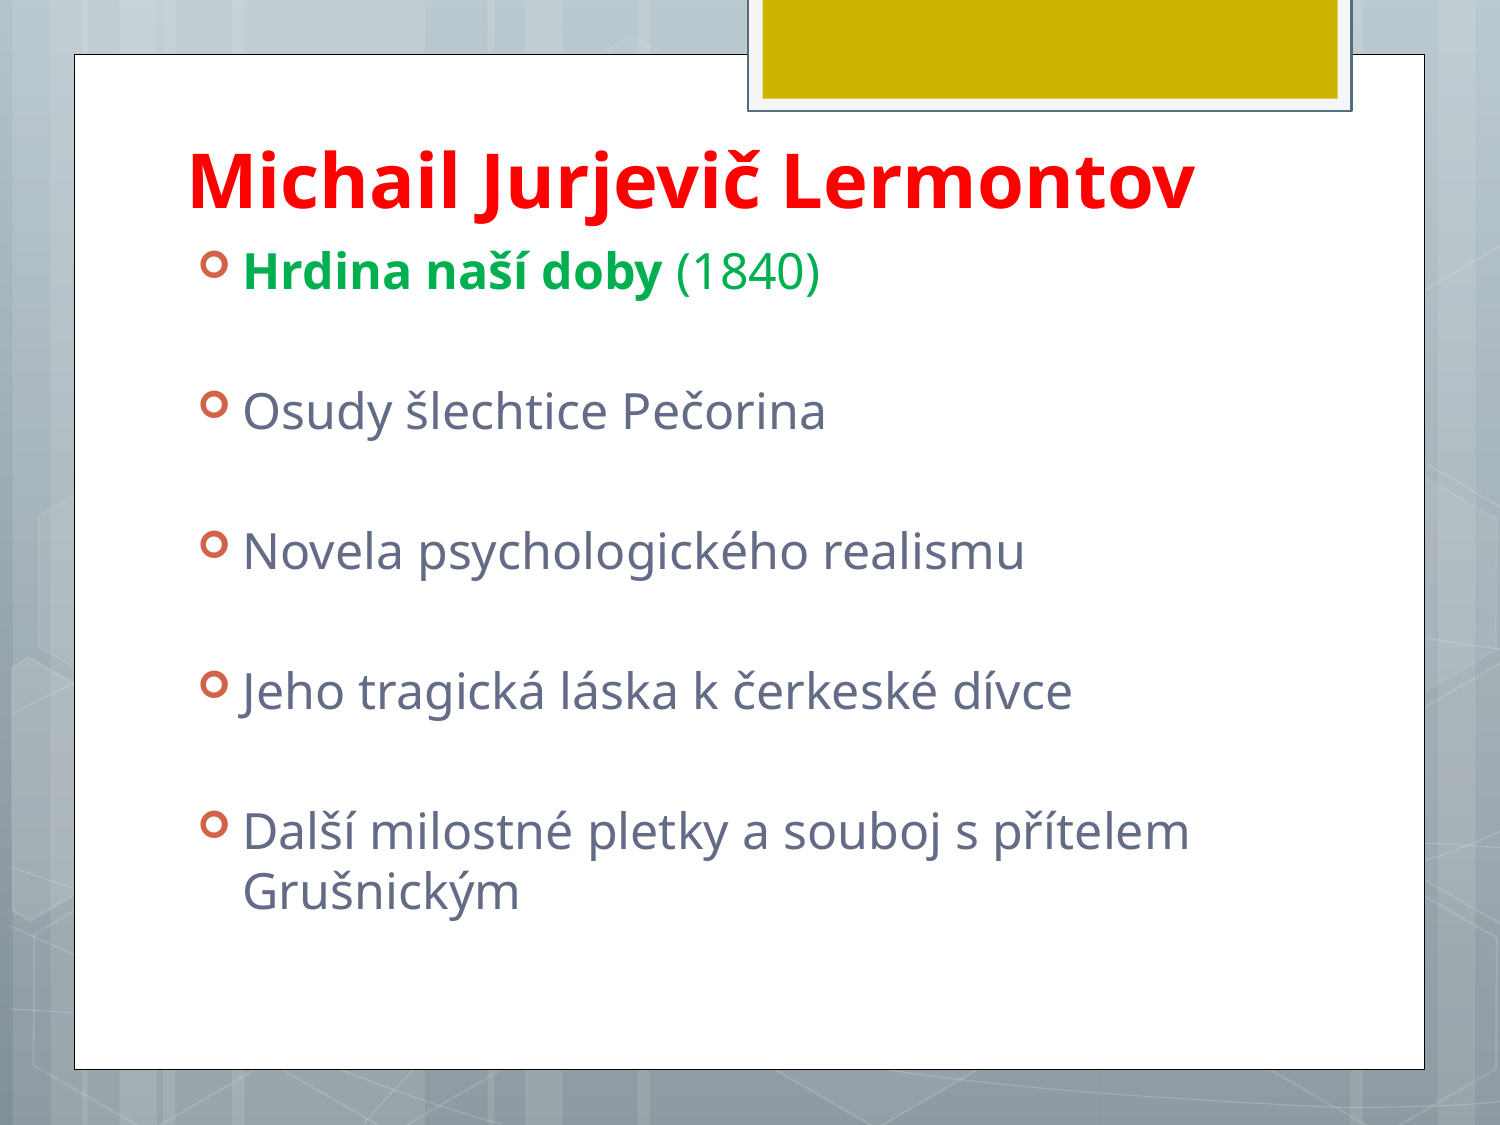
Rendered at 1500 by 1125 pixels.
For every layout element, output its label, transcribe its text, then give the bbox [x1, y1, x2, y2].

title Michail Jurjevič Lermontov [171, 125, 1324, 232]
list Hrdina naší doby (1840) Osudy šlechtice Pečorina Novela psychologického realismu Jeho tragická láska k čerkeské dívce Další milostné pletky a souboj s přítelem Grušnickým [171, 231, 1283, 957]
